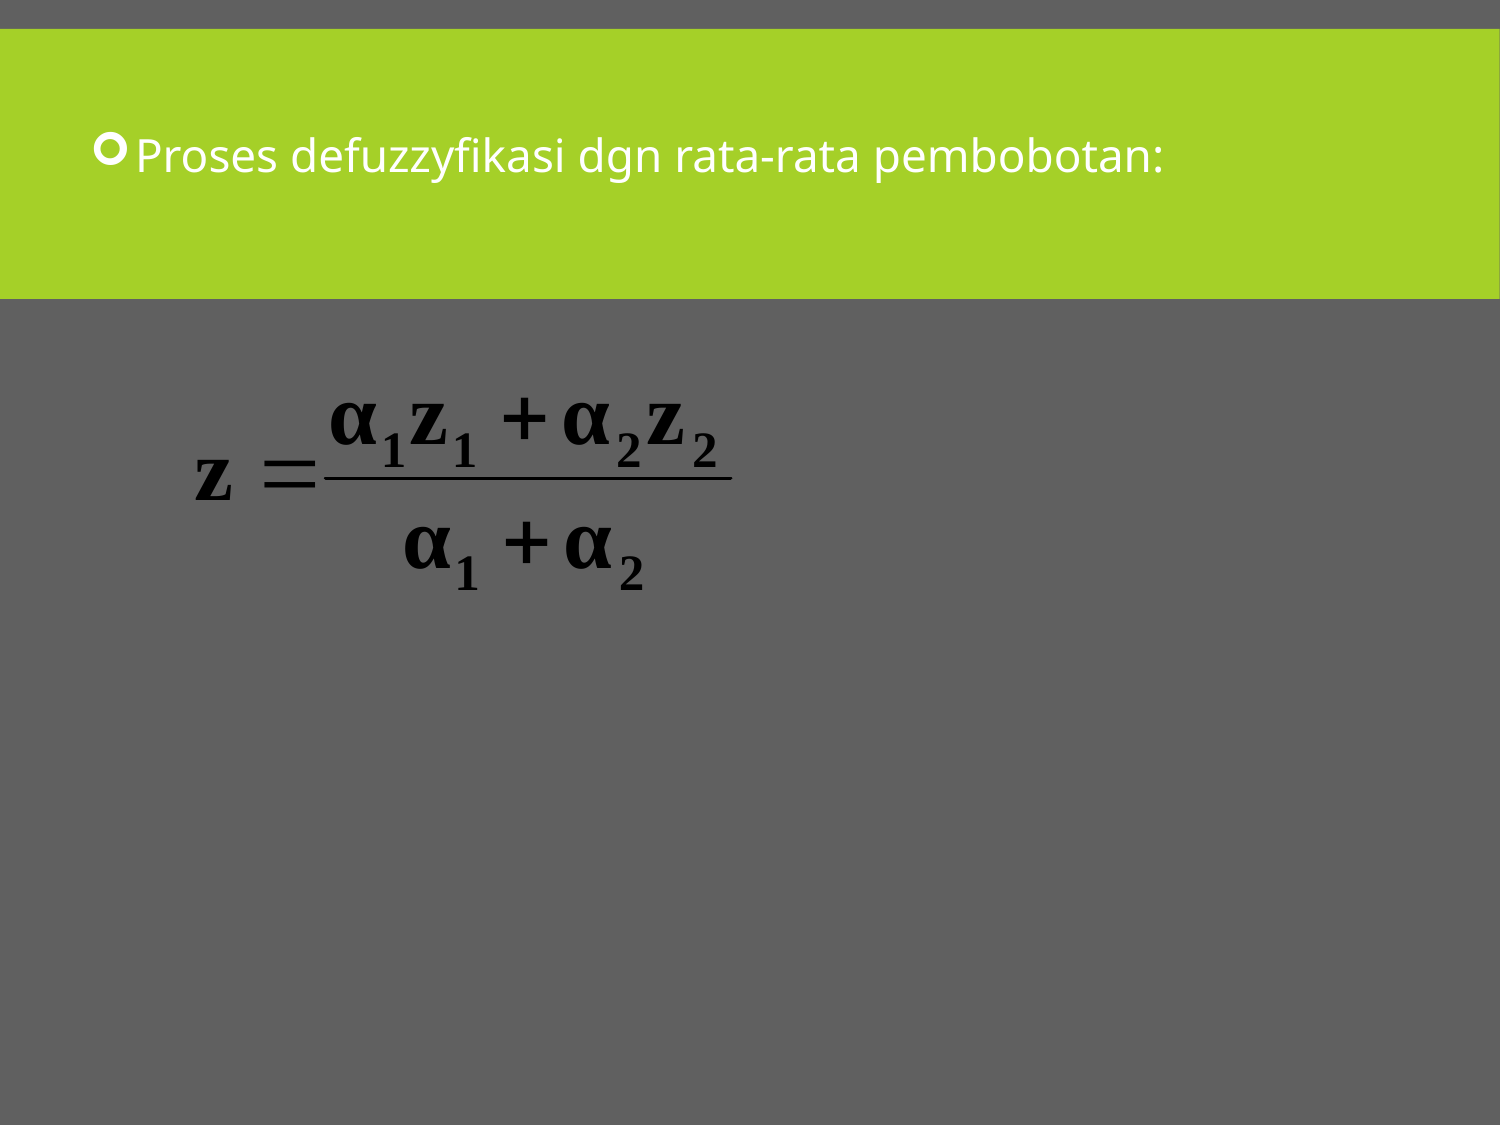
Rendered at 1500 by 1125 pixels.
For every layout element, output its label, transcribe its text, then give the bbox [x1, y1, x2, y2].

list Proses defuzzyfikasi dgn rata-rata pembobotan: [75, 125, 1425, 1005]
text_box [180, 361, 751, 610]
